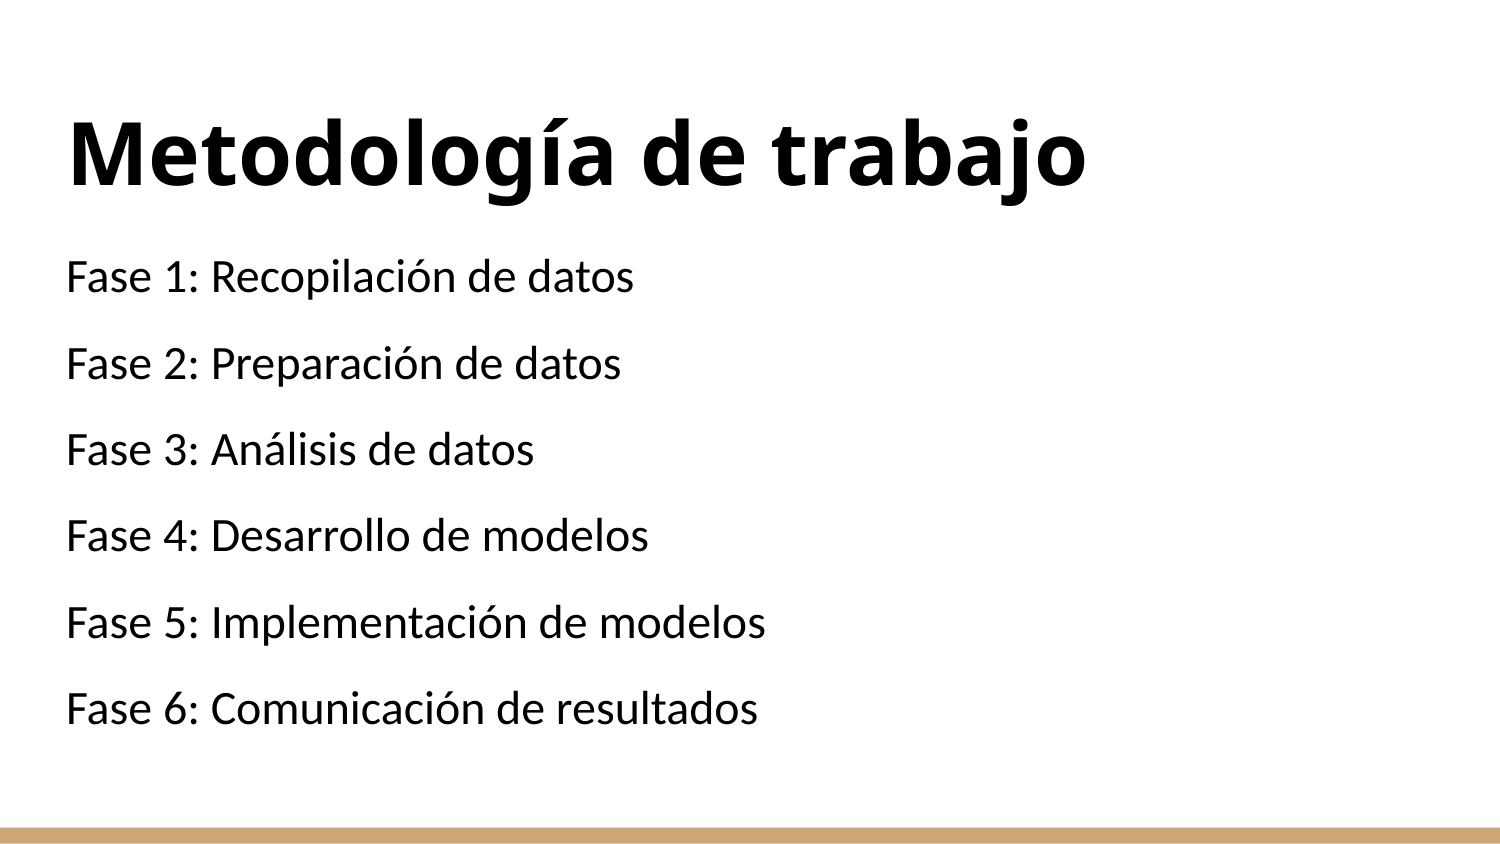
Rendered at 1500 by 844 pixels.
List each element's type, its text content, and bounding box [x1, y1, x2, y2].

title Metodología de trabajo [51, 64, 1449, 200]
list Fase 1: Recopilación de datos Fase 2: Preparación de datos Fase 3: Análisis de datos Fase 4: Desarrollo de modelos Fase 5: Implementación de modelos Fase 6: Comunicación de resultados [51, 200, 1449, 752]
